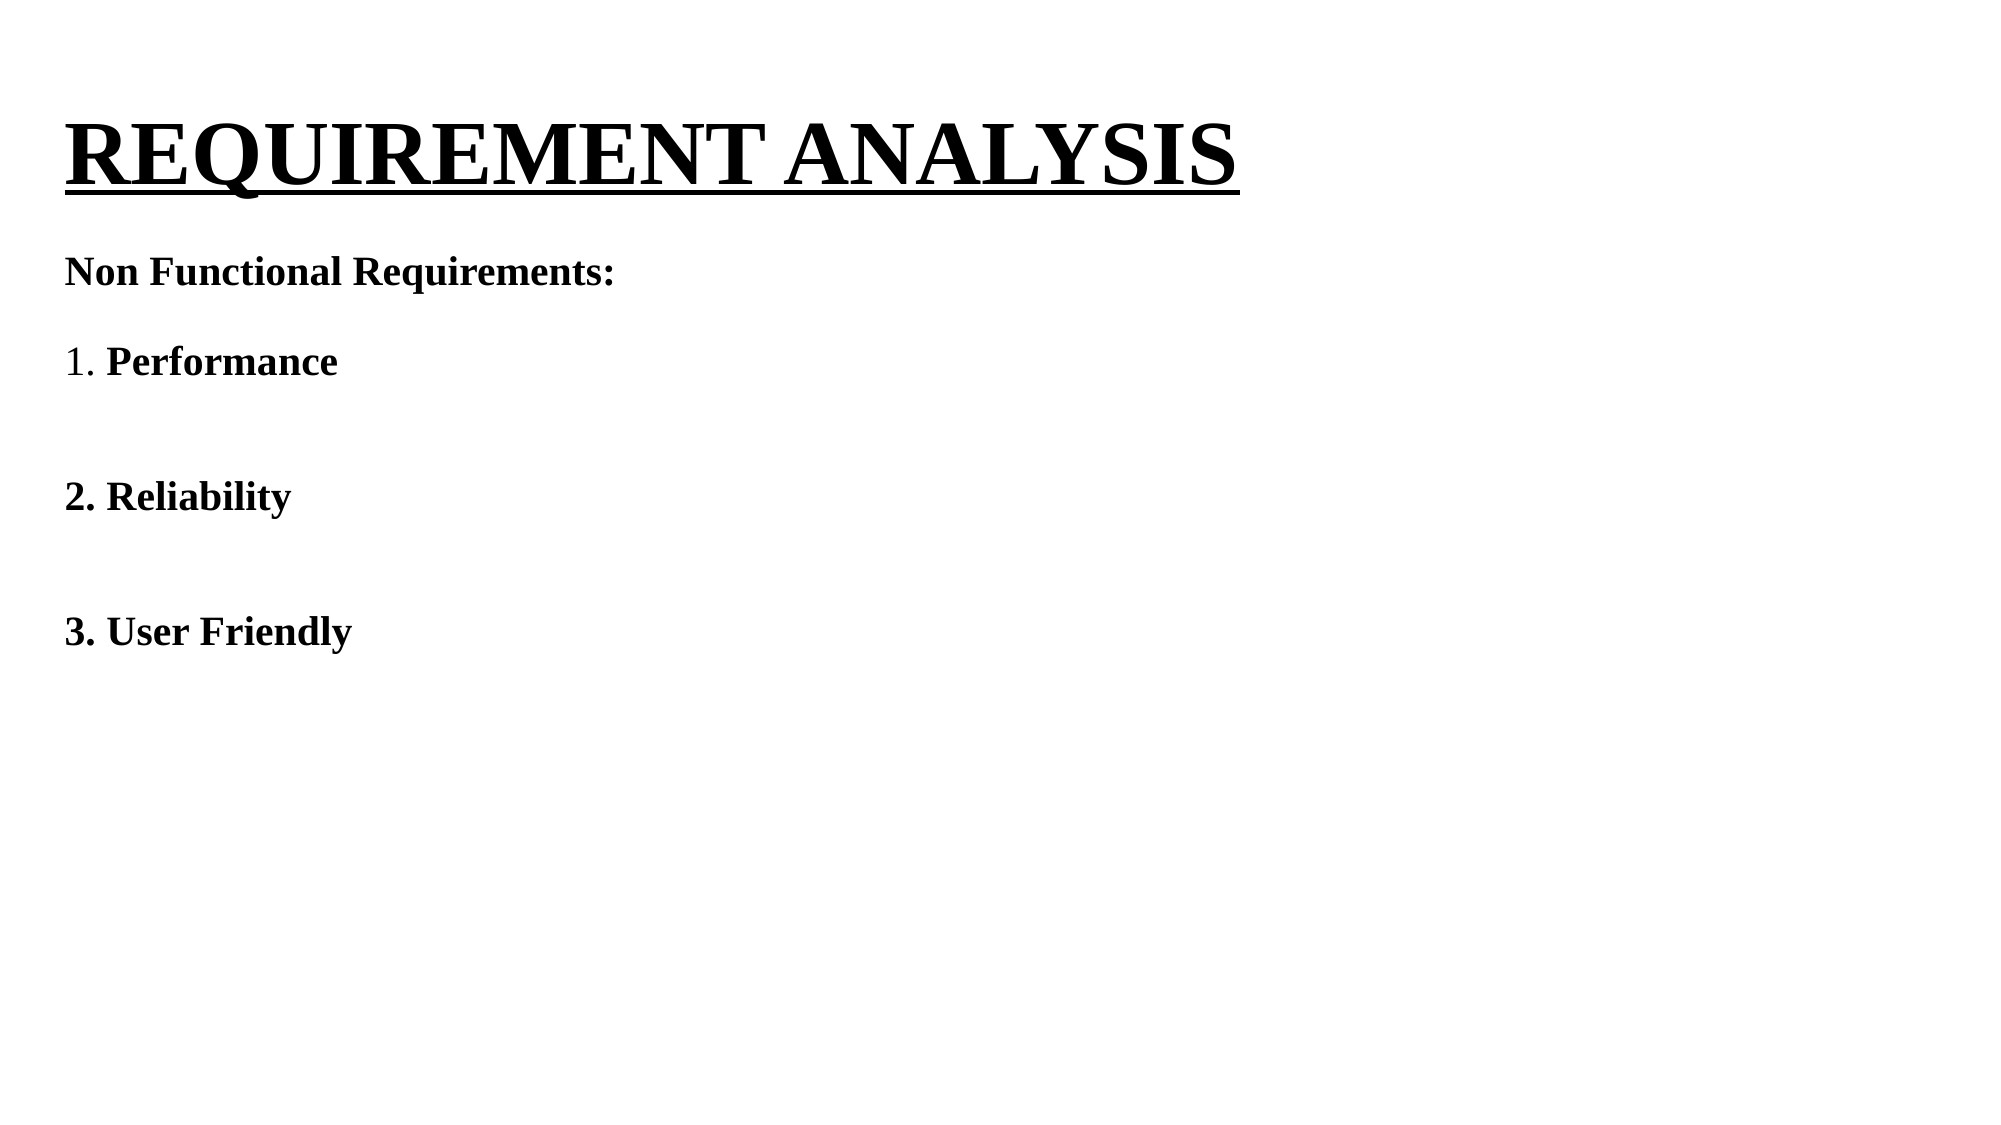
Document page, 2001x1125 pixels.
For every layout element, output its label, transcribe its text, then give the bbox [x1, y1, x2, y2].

title REQUIREMENT ANALYSIS Non Functional Requirements: 1. Performance 2. Reliability 3. User Friendly [49, 27, 1787, 757]
